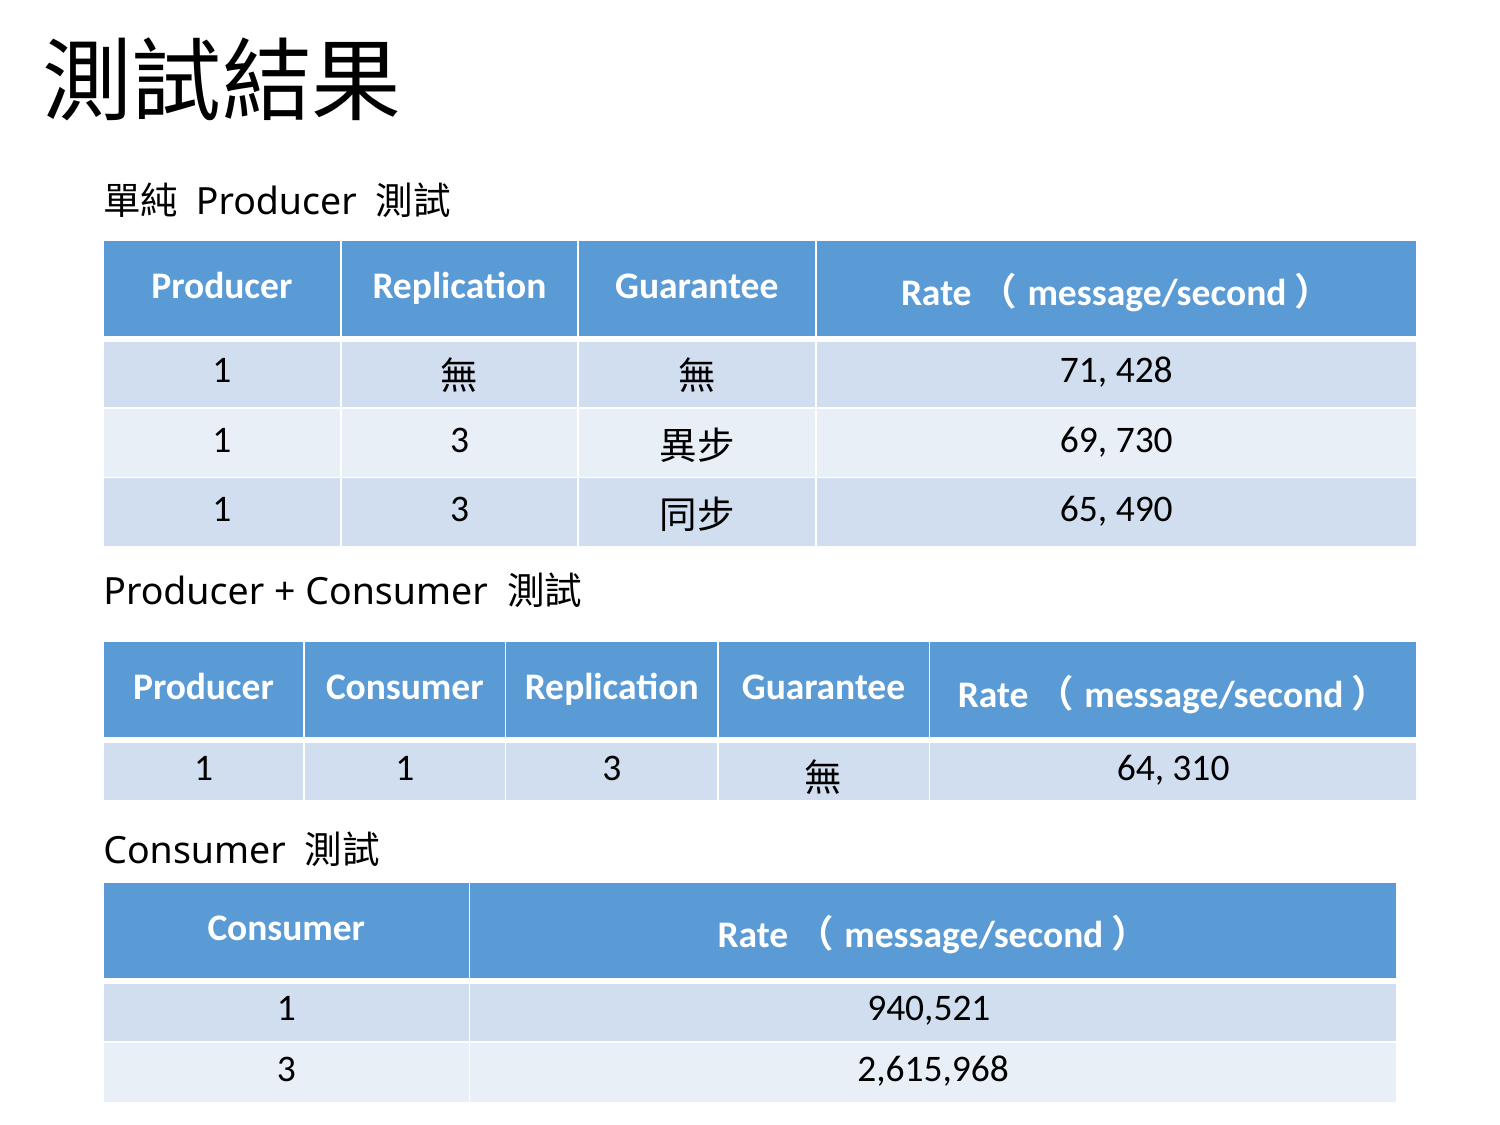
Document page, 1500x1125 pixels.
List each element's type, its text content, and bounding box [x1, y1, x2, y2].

table_cell 71, 428 [817, 342, 1416, 407]
table_header Rate（message/second） [470, 883, 1396, 978]
text_box Producer + Consumer 測試 [88, 559, 698, 620]
table_header Replication [342, 241, 577, 336]
table_cell 69, 730 [817, 409, 1416, 477]
table_cell 3 [506, 743, 717, 800]
table_cell 65, 490 [817, 478, 1416, 546]
table_cell 940,521 [470, 984, 1396, 1041]
table_header Producer [104, 241, 340, 336]
table_header Consumer [305, 642, 505, 737]
table_cell 無 [342, 342, 577, 407]
table_cell 3 [342, 409, 577, 477]
table_cell 1 [104, 743, 303, 800]
table_cell 1 [305, 743, 505, 800]
title 測試結果 [26, 28, 1321, 141]
table_header Producer [104, 642, 303, 737]
table_header Rate（message/second） [817, 241, 1416, 336]
table_cell 無 [719, 743, 929, 800]
table_cell 異步 [579, 409, 815, 477]
table_cell 無 [579, 342, 815, 407]
table_cell 1 [104, 478, 340, 546]
table_header Replication [506, 642, 717, 737]
table_header Guarantee [579, 241, 815, 336]
table_cell 1 [104, 409, 340, 477]
table_cell 同步 [579, 478, 815, 546]
table_cell 2,615,968 [470, 1043, 1396, 1102]
text_box Consumer 測試 [88, 818, 698, 879]
table_cell 1 [104, 342, 340, 407]
table_cell 64, 310 [930, 743, 1416, 800]
table_cell 3 [104, 1043, 469, 1102]
table_cell 3 [342, 478, 577, 546]
text_box 單純 Producer 測試 [88, 169, 529, 229]
table_header Guarantee [719, 642, 929, 737]
table_header Rate（message/second） [930, 642, 1416, 737]
table_header Consumer [104, 883, 469, 978]
table_cell 1 [104, 984, 469, 1041]
